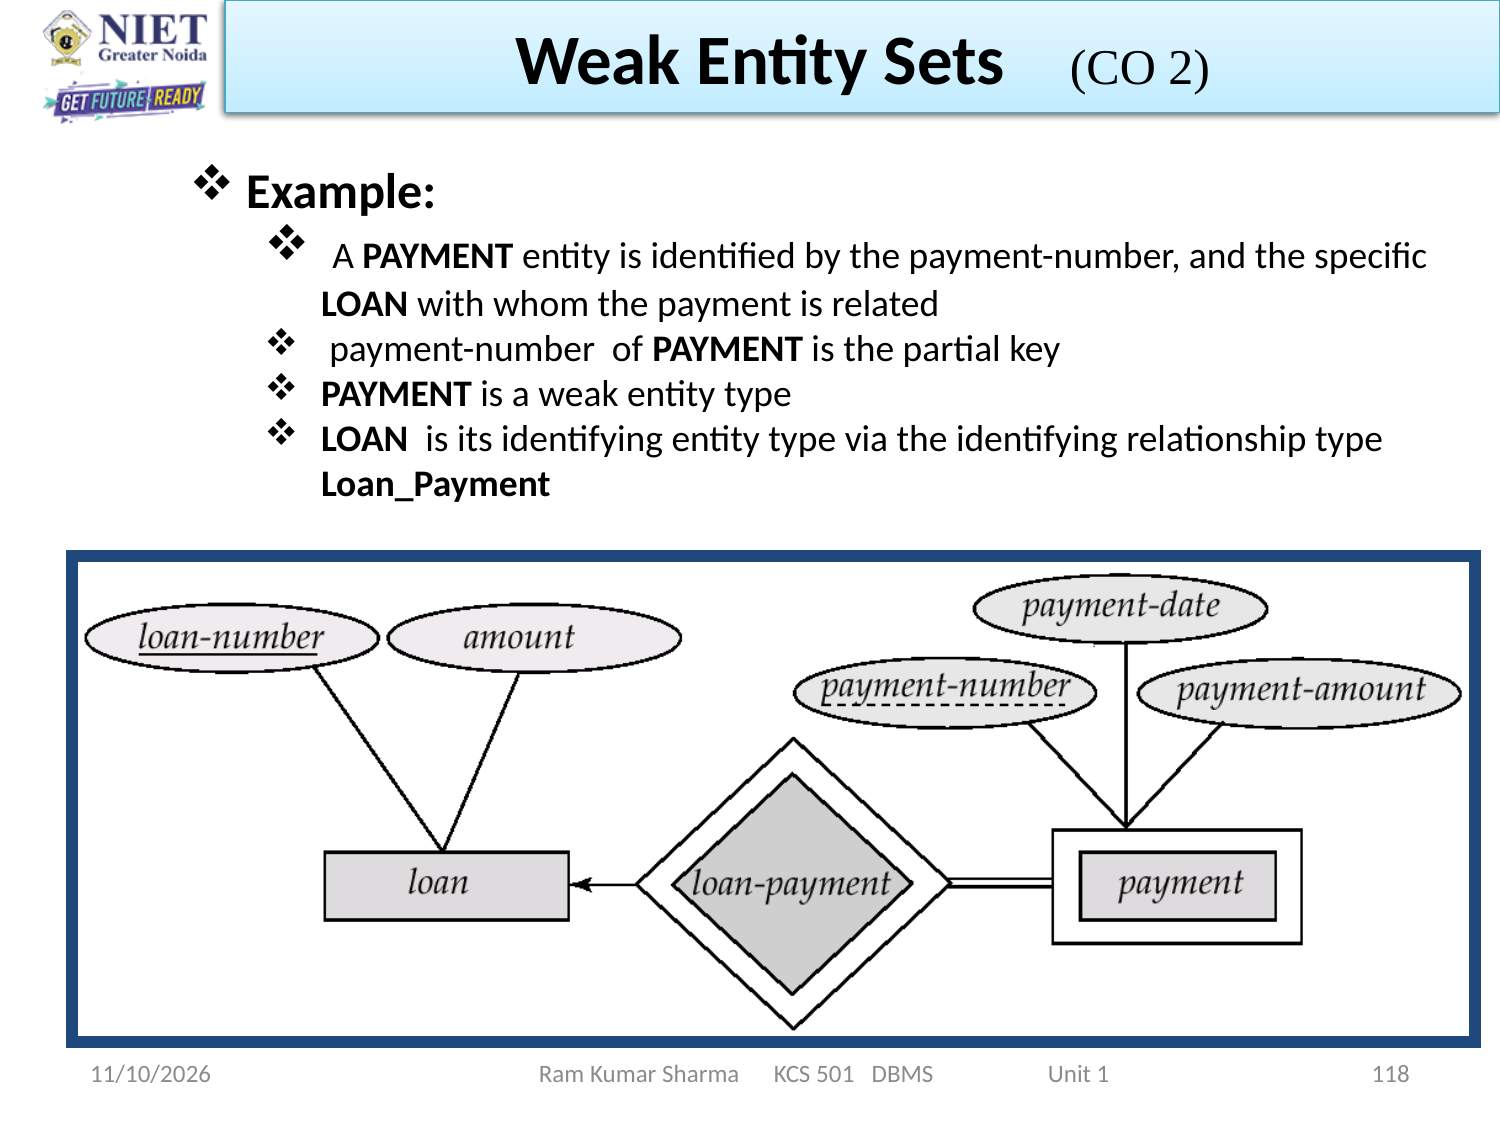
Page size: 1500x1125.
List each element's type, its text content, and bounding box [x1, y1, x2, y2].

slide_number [75, 1048, 412, 1103]
picture [5, 0, 244, 134]
text_box Weak Entity Sets (CO 2) [224, 0, 1500, 113]
slide_number 118 [1074, 1048, 1425, 1103]
footer Ram Kumar Sharma KCS 501 DBMS Unit 1 [412, 1048, 1074, 1103]
picture [77, 562, 1469, 1037]
text_box Example: A PAYMENT entity is identified by the payment-number, and the specific LOAN with whom the payment is related payment-number of PAYMENT is the partial key PAYMENT is a weak entity type LOAN is its identifying entity type via the identifying relationship type Loan_Payment [174, 151, 1450, 512]
